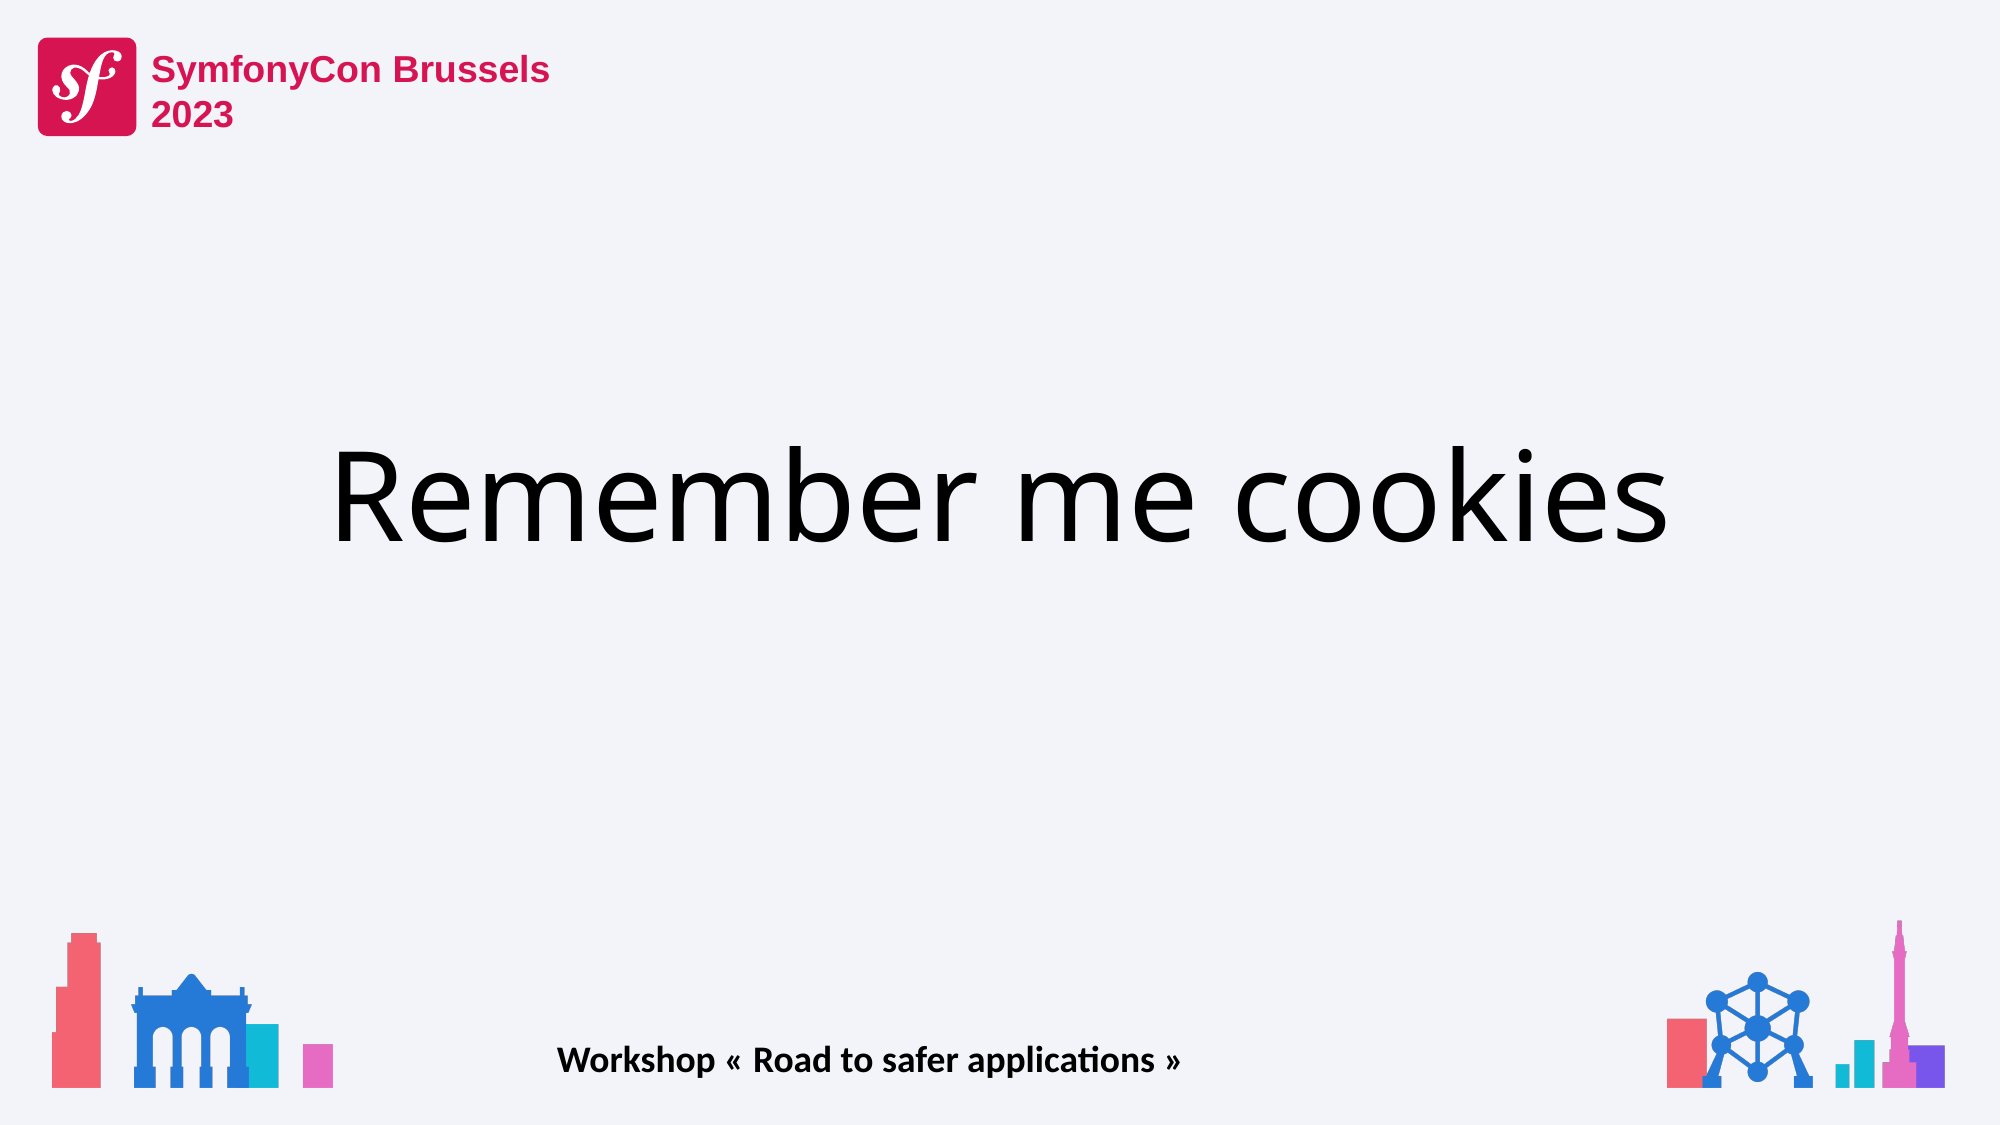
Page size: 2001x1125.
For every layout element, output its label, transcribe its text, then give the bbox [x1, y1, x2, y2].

picture [1667, 899, 2001, 1088]
title Remember me cookies [249, 184, 1750, 576]
picture [0, 899, 333, 1088]
